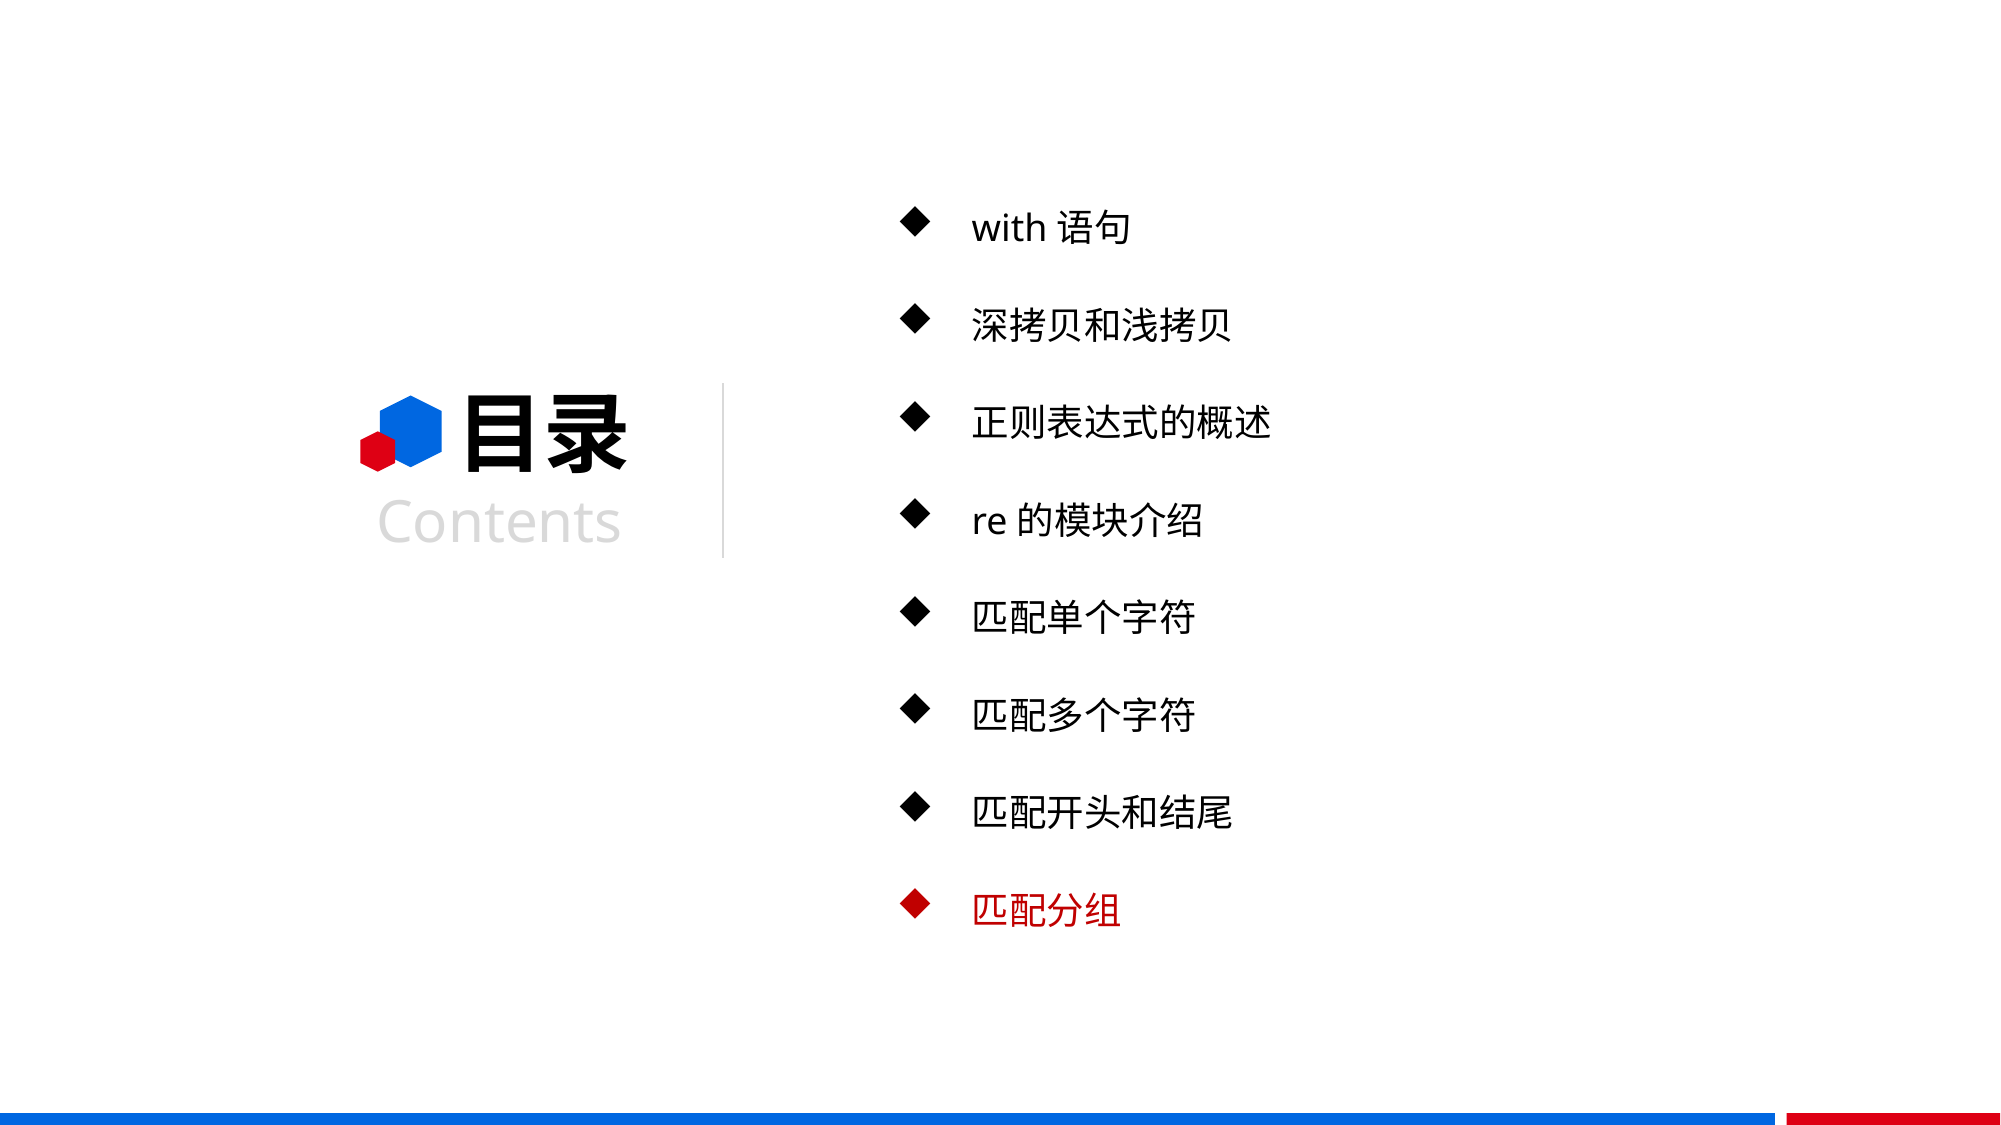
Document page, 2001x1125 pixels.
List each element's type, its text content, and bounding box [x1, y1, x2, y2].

list with语句 深拷贝和浅拷贝 正则表达式的概述 re的模块介绍 匹配单个字符 匹配多个字符 匹配开头和结尾 匹配分组 [881, 196, 1863, 895]
